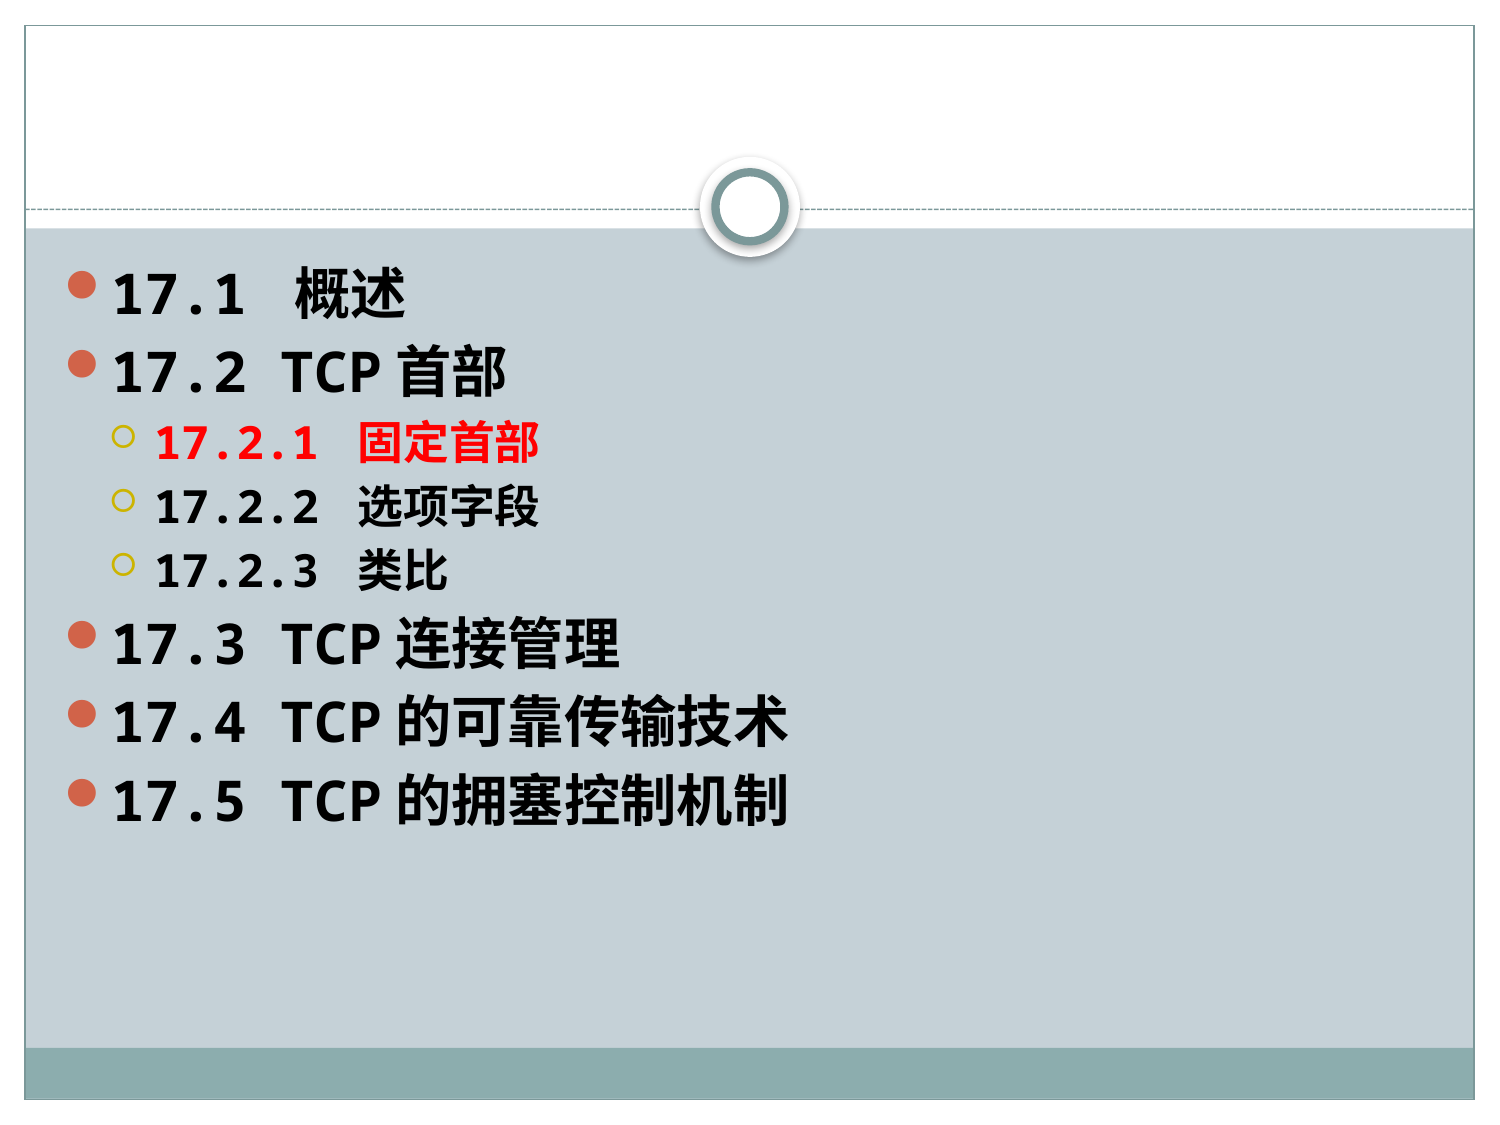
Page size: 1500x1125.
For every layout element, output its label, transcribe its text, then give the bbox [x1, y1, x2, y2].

list 17.1 概述 17.2 TCP首部 17.2.1 固定首部 17.2.2 选项字段 17.2.3 类比 17.3 TCP连接管理 17.4 TCP的可靠传输技术 17.5 TCP的拥塞控制机制 [49, 250, 1445, 1001]
